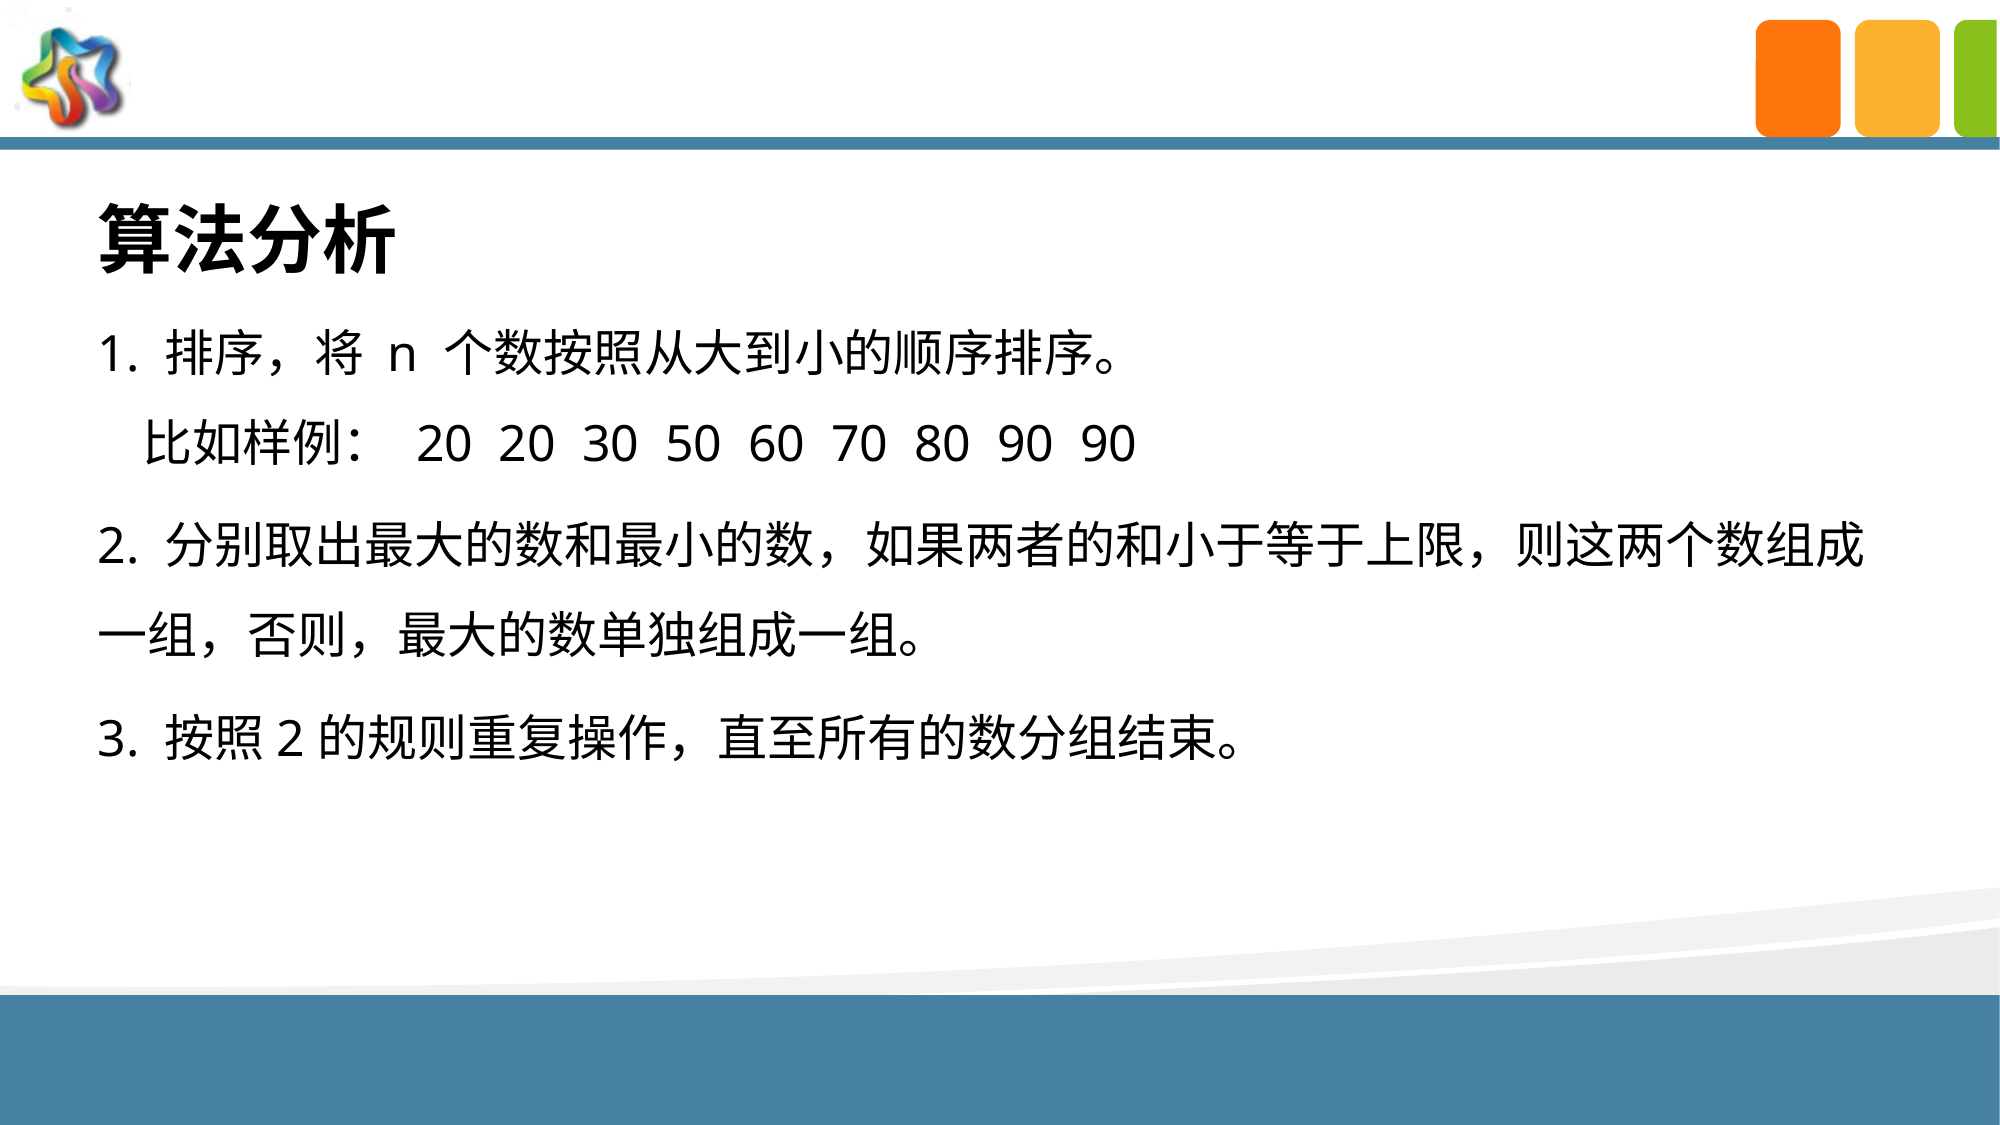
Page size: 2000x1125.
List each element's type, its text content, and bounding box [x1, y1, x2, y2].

list 1. 排序，将 n 个数按照从大到小的顺序排序。 比如样例： 20 20 30 50 60 70 80 90 90 2. 分别取出最大的数和最小的数，如果两者的和小于等于上限，则这两个数组成一组，否则，最大的数单独组成一组。 3. 按照2的规则重复操作，直至所有的数分组结束。 [82, 283, 1914, 895]
title 算法分析 [82, 94, 1683, 283]
picture [7, 7, 131, 138]
